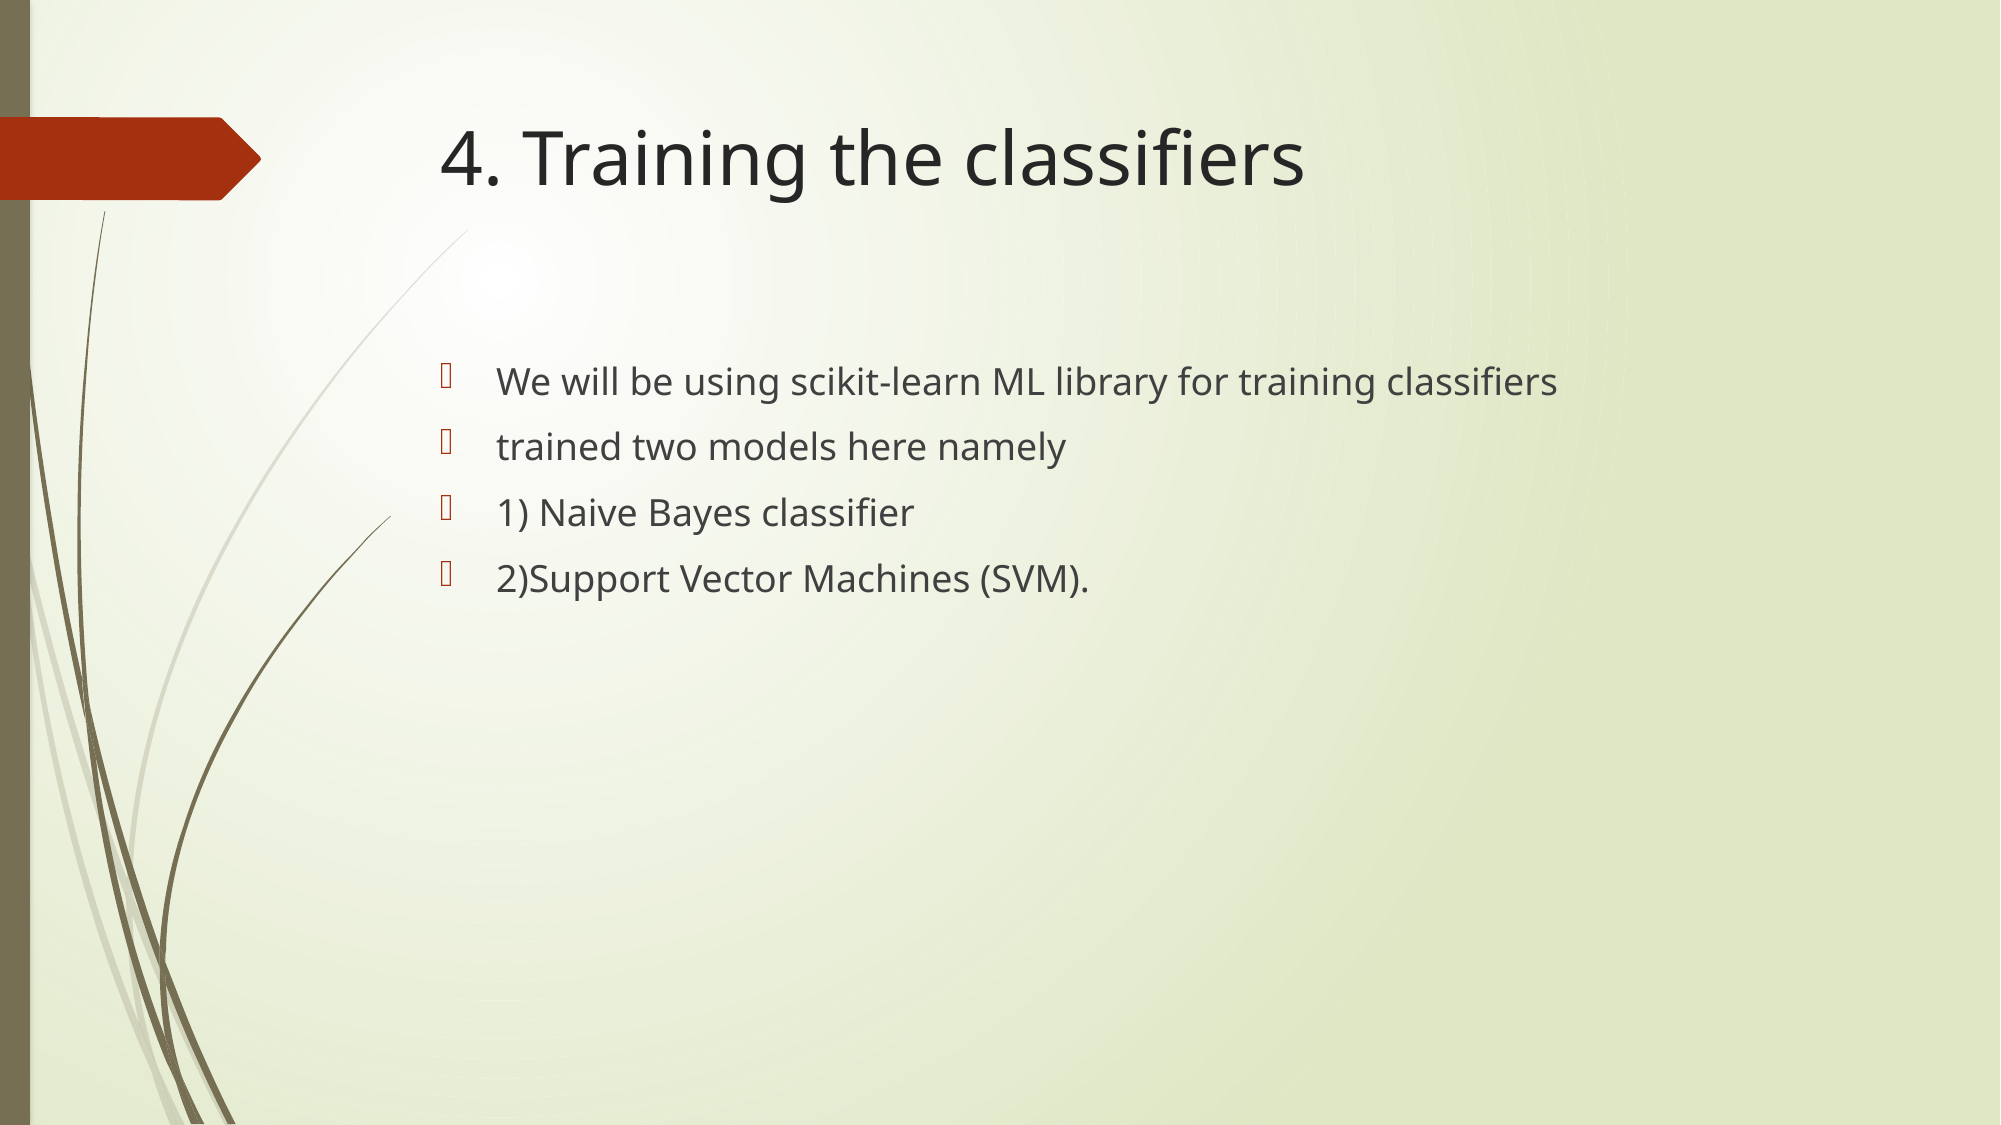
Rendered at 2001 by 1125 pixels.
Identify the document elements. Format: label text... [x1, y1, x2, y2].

list We will be using scikit-learn ML library for training classifiers trained two models here namely 1) Naive Bayes classifier 2)Support Vector Machines (SVM). [424, 350, 1888, 970]
title 4. Training the classifiers [425, 102, 1888, 313]
